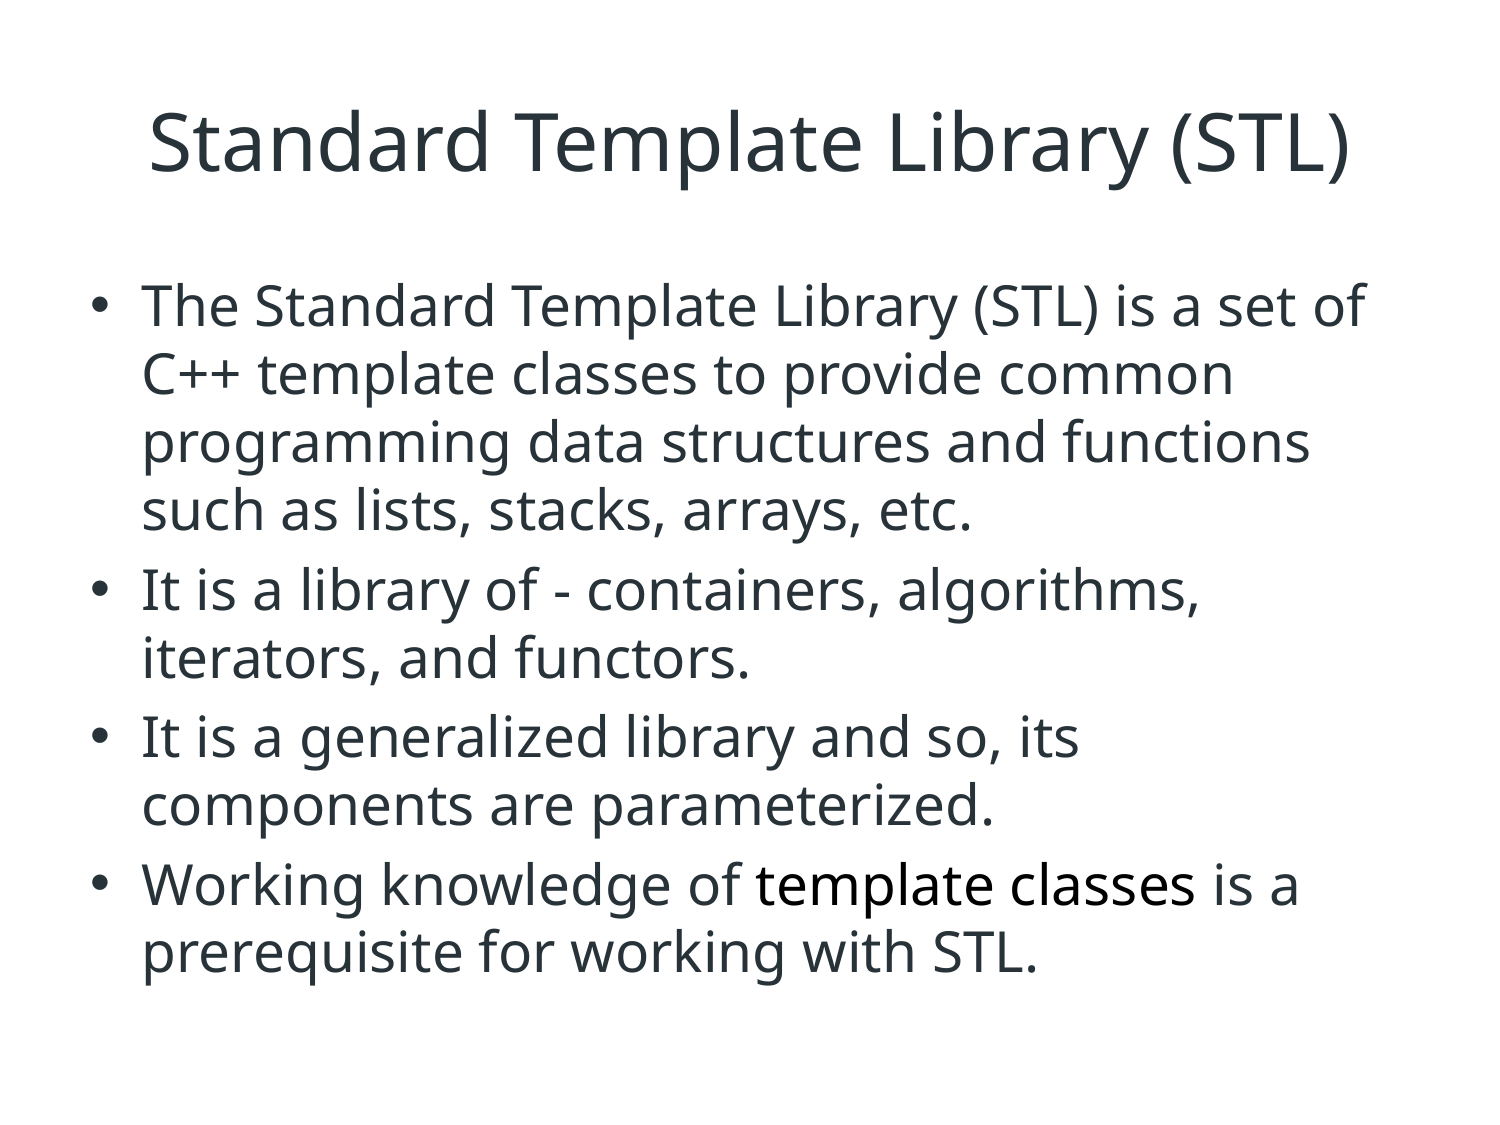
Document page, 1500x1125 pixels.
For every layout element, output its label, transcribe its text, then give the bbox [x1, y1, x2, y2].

list The Standard Template Library (STL) is a set of C++ template classes to provide common programming data structures and functions such as lists, stacks, arrays, etc. It is a library of - containers, algorithms, iterators, and functors. It is a generalized library and so, its components are parameterized. Working knowledge of template classes is a prerequisite for working with STL. [75, 262, 1425, 1005]
title Standard Template Library (STL) [75, 45, 1425, 233]
